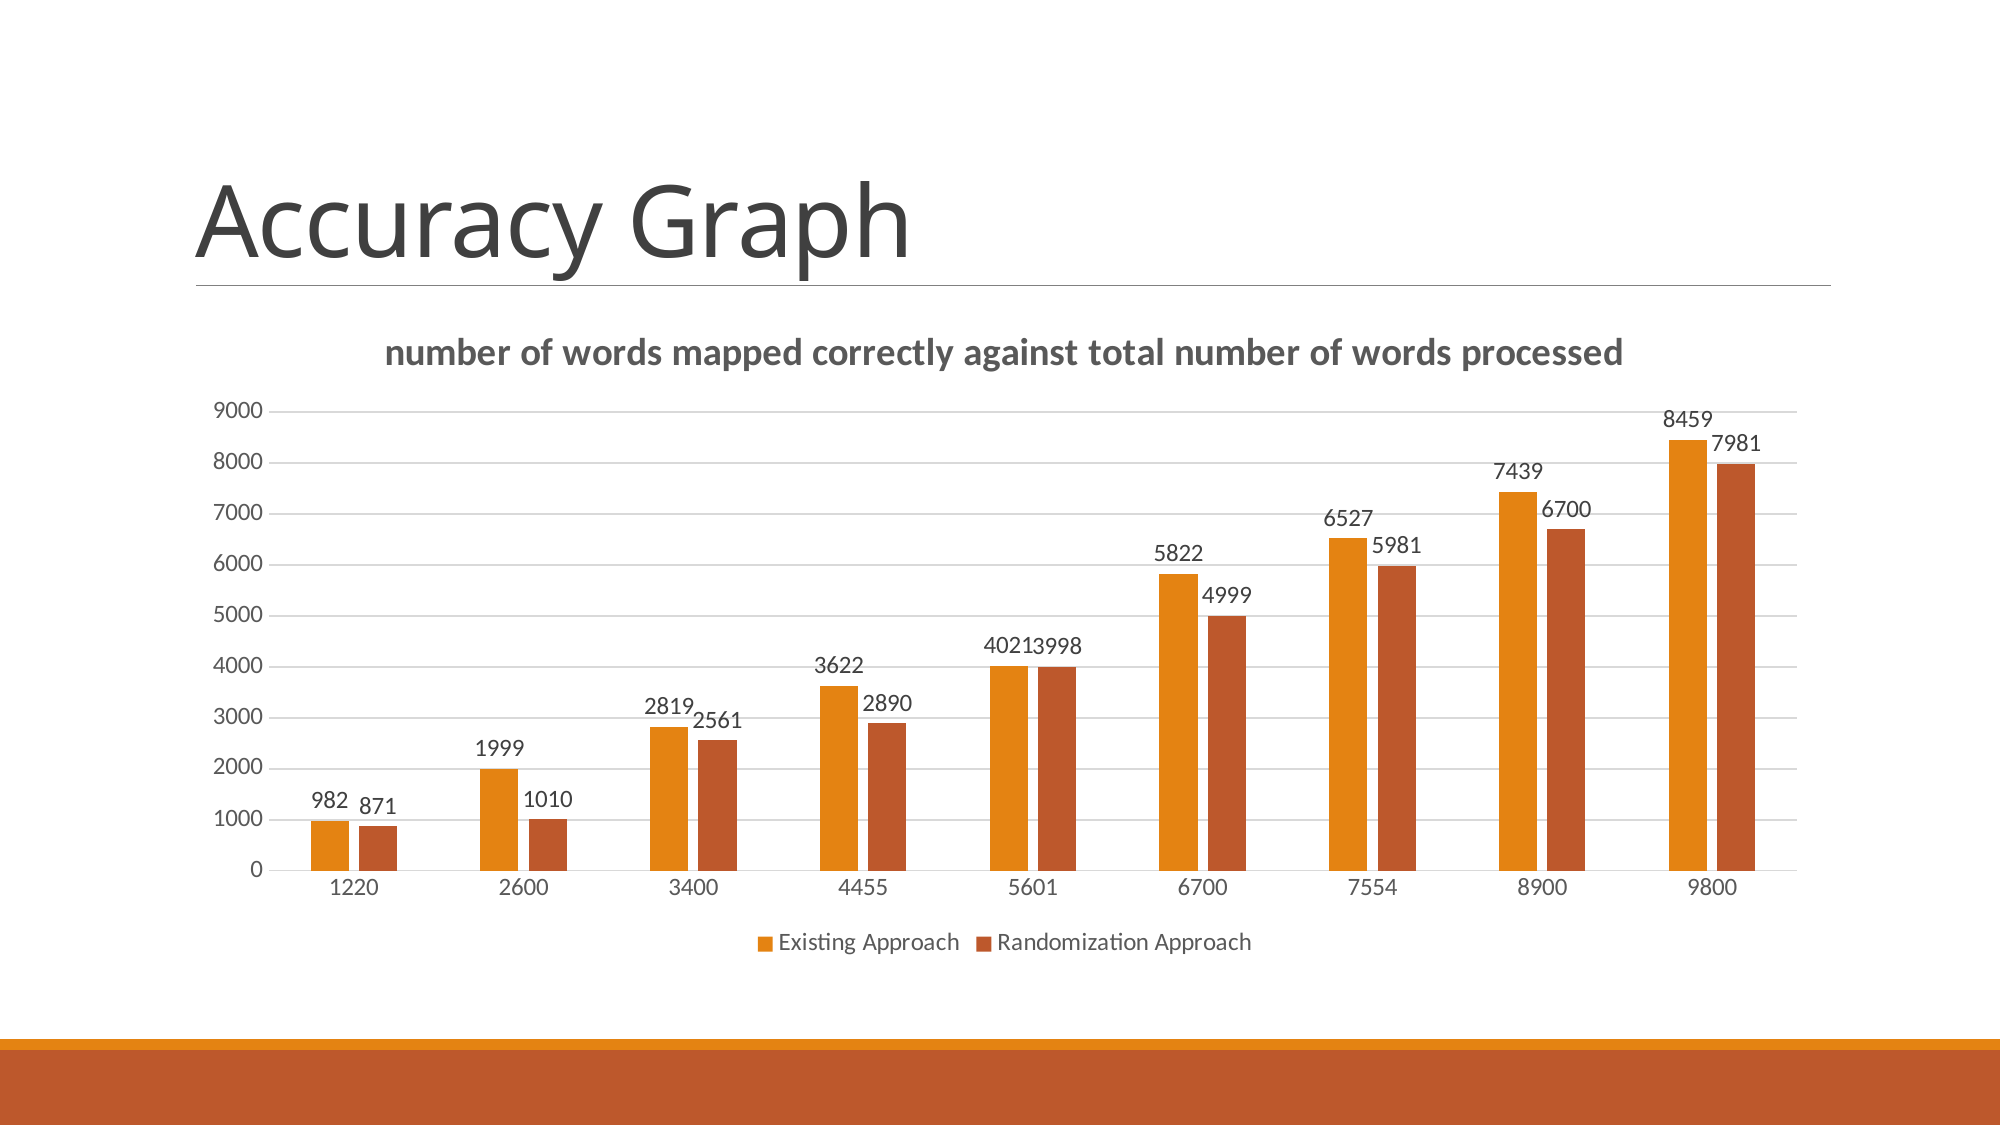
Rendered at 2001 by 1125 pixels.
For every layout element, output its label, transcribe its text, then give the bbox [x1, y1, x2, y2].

title Accuracy Graph [180, 47, 1830, 285]
chart [179, 302, 1831, 964]
